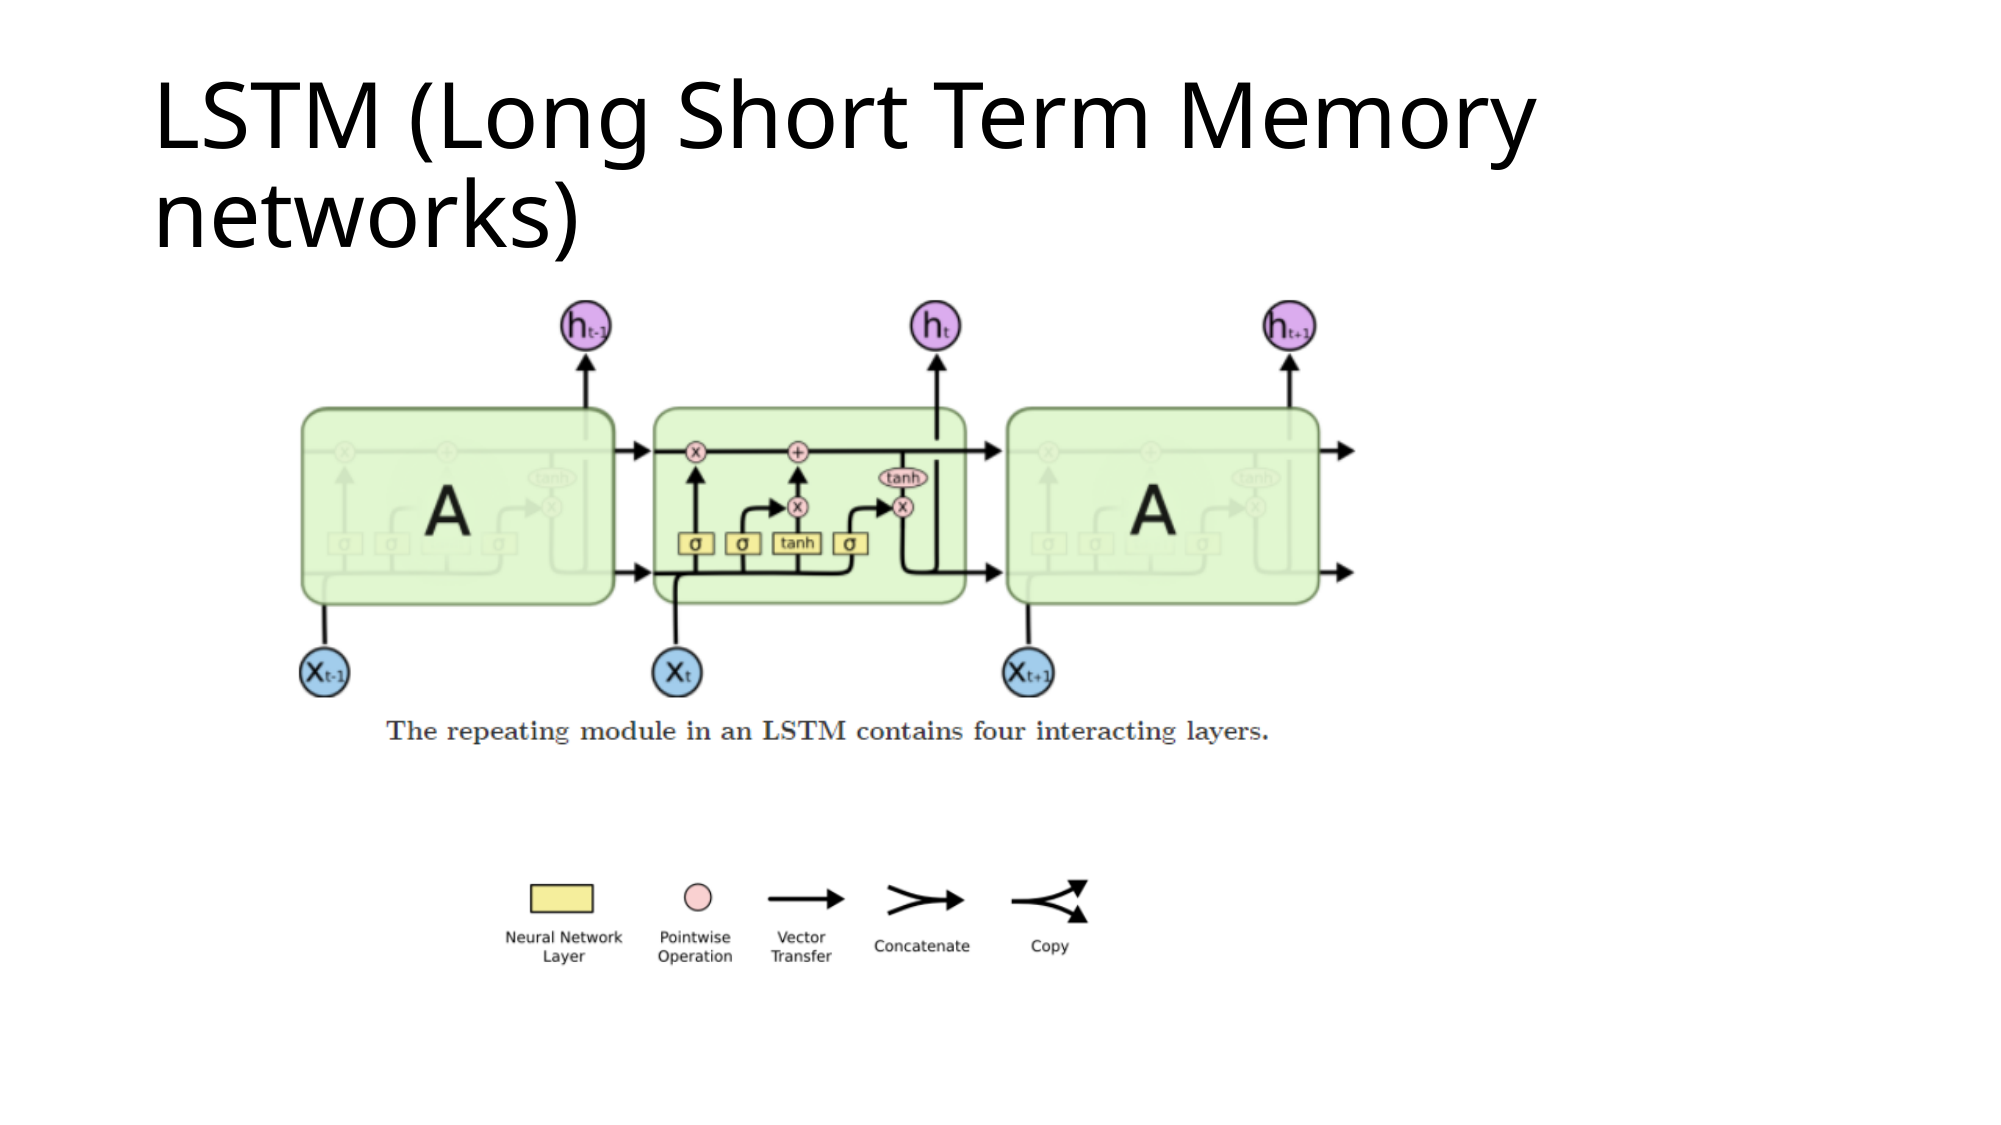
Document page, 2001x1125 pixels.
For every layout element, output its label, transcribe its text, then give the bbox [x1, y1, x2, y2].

title LSTM (Long Short Term Memory networks) [137, 59, 1863, 278]
picture [487, 834, 1106, 991]
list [254, 277, 1368, 754]
